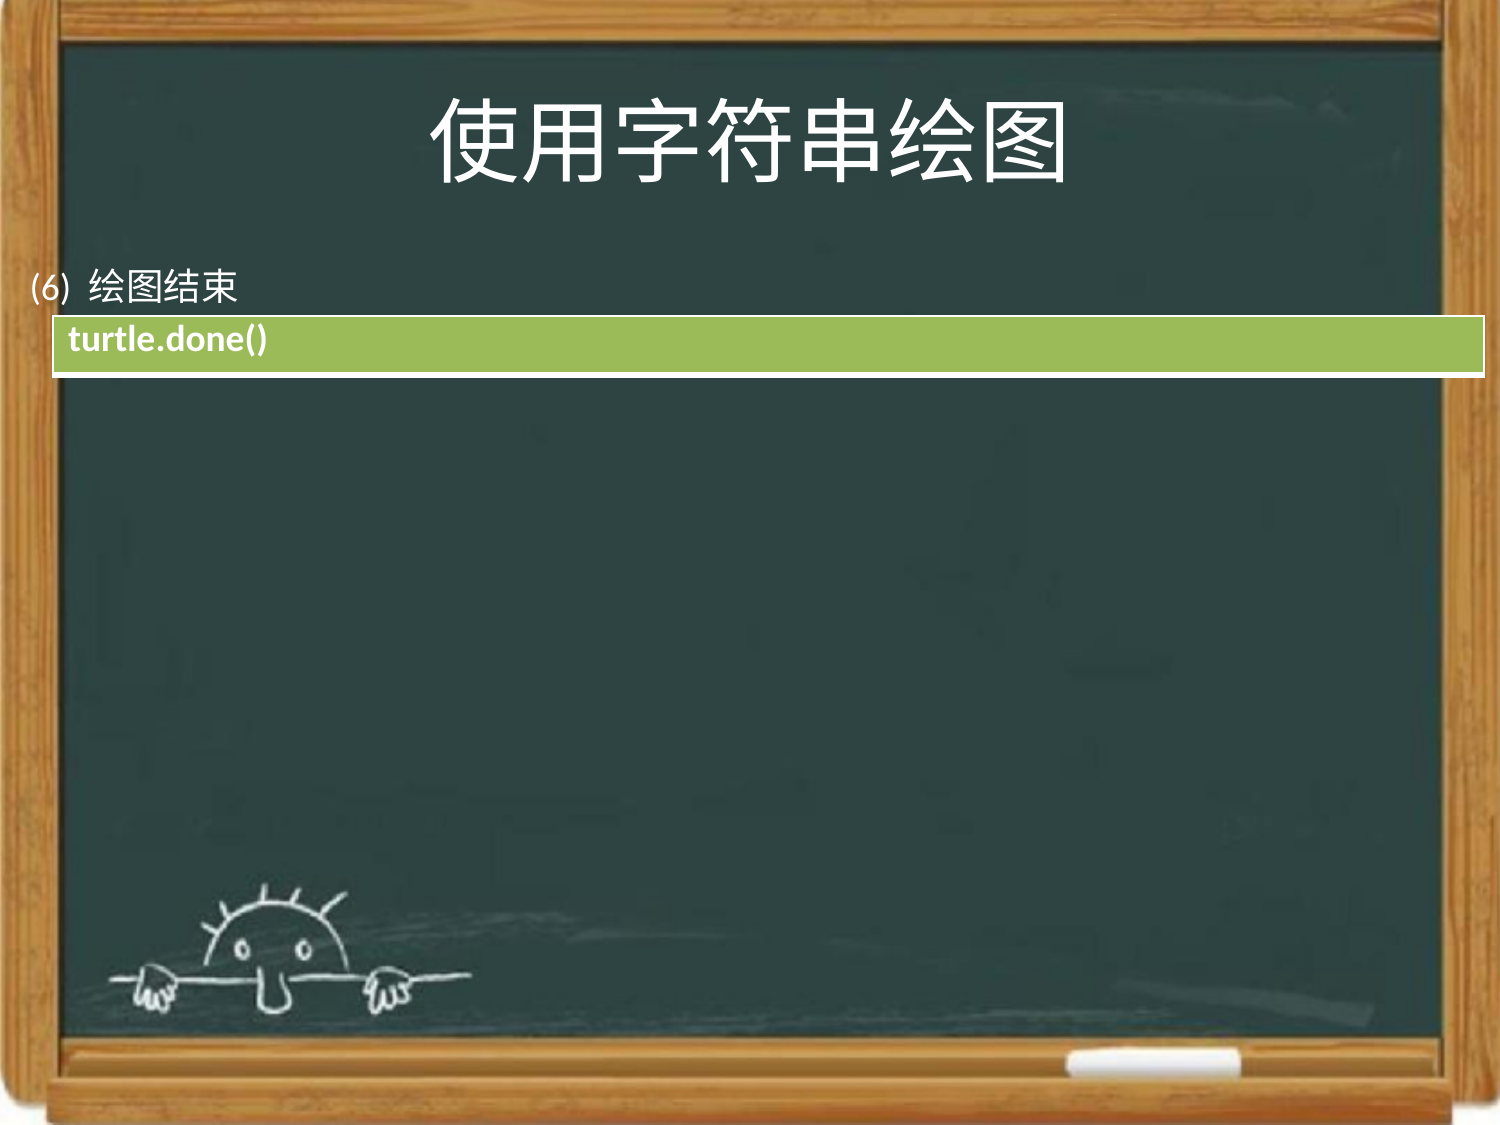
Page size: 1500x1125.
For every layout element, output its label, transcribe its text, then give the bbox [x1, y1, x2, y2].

table_header turtle.done() [54, 317, 1483, 372]
picture [0, 0, 1500, 1125]
text_box (6) 绘图结束 [14, 255, 254, 315]
title 使用字符串绘图 [75, 45, 1425, 233]
